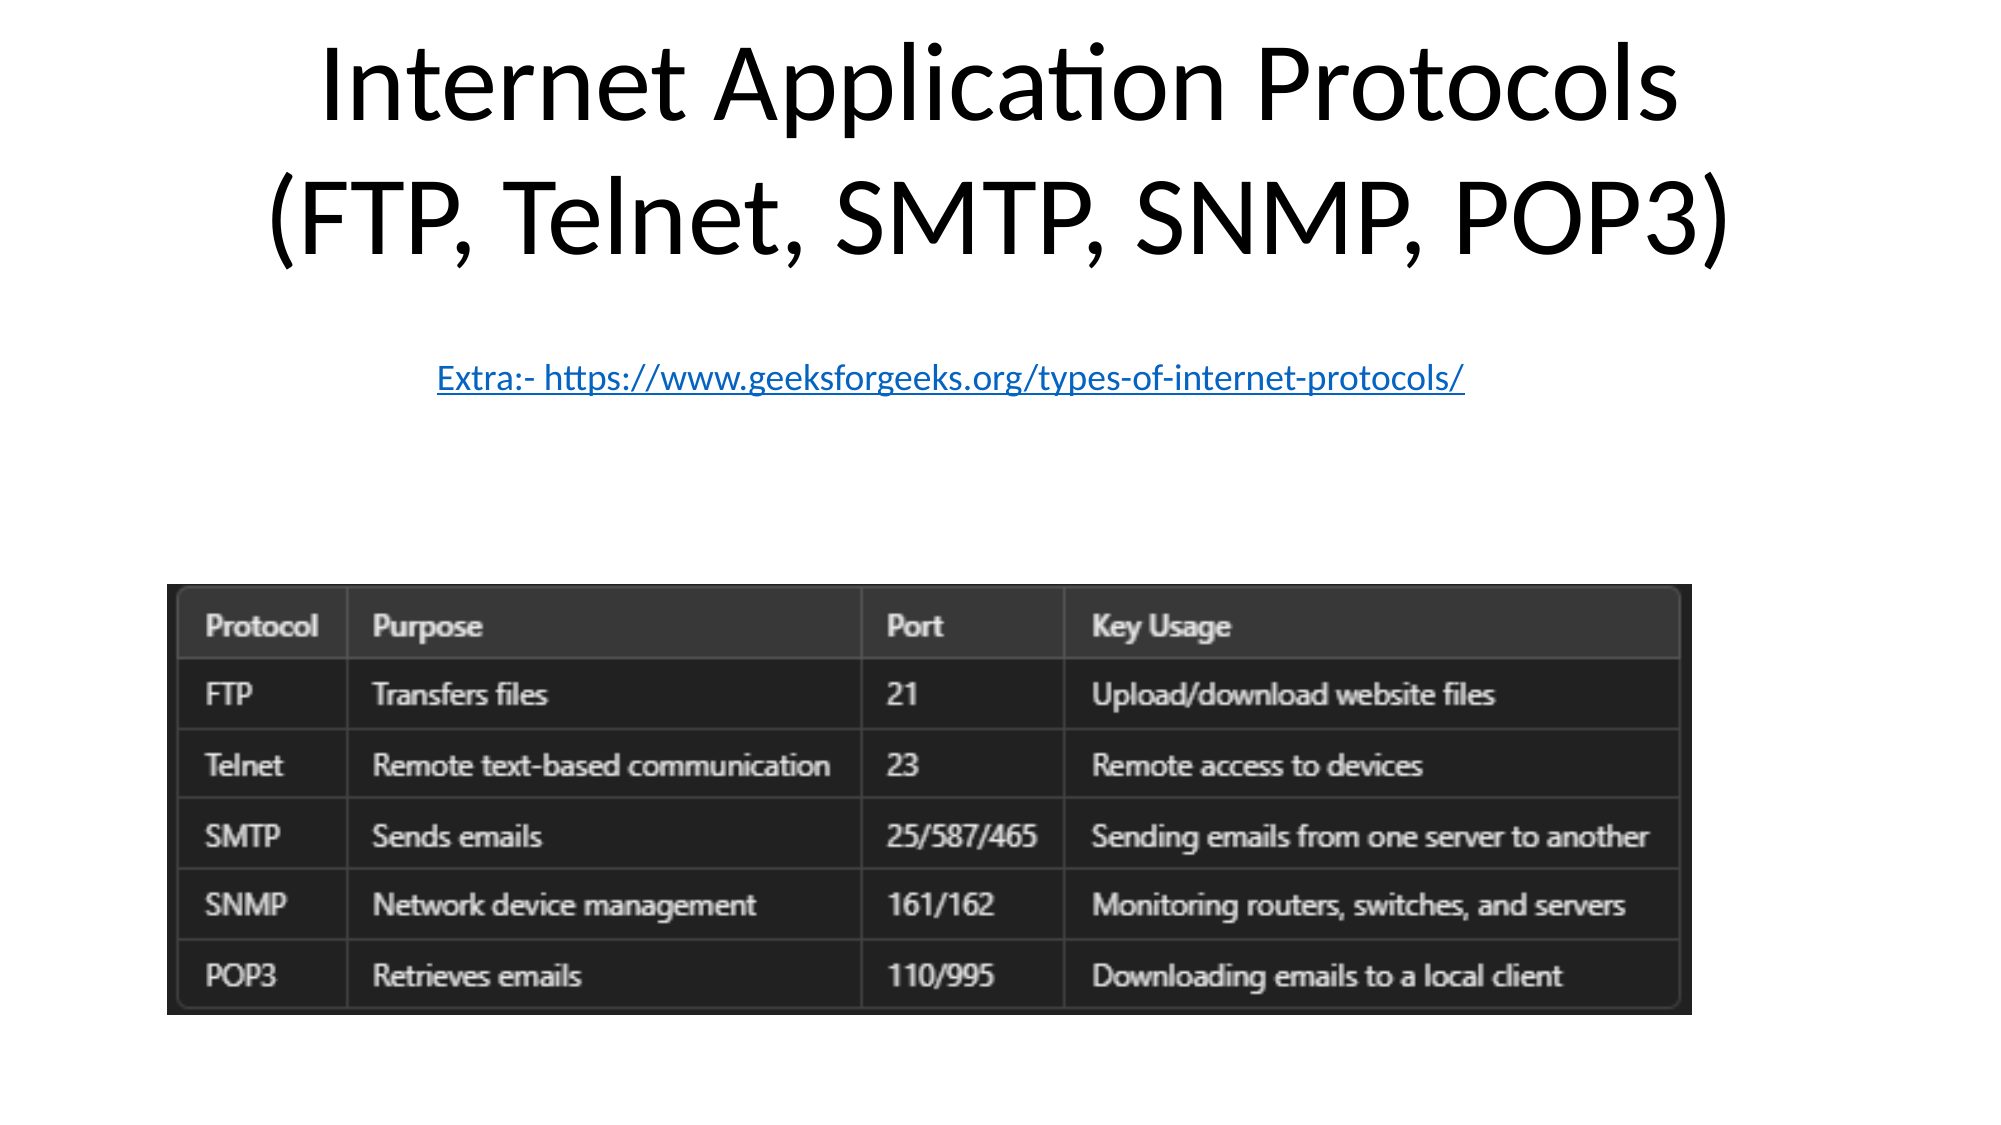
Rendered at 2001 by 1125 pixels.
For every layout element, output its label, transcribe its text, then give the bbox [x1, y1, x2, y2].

text_box Extra:- https://www.geeksforgeeks.org/types-of-internet-protocols/ [422, 345, 1776, 405]
picture [167, 584, 1692, 1015]
text_box Internet Application Protocols (FTP, Telnet, SMTP, SNMP, POP3) [249, 0, 1751, 285]
